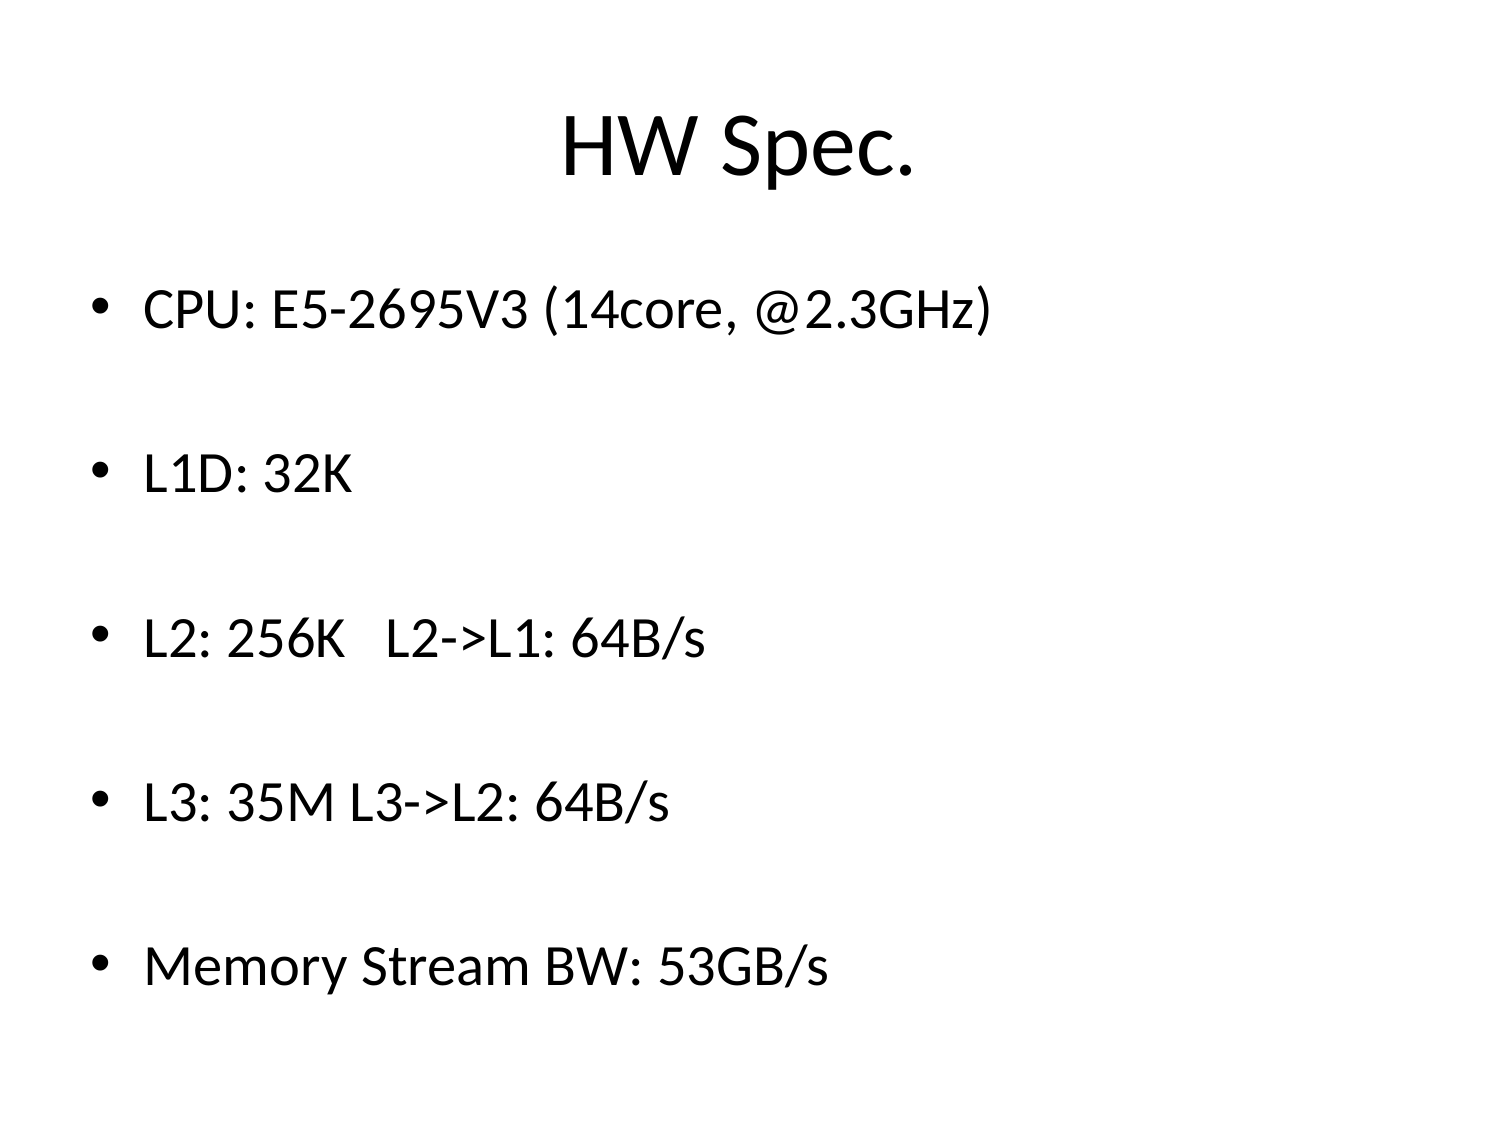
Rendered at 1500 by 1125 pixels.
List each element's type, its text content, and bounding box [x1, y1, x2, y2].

title HW Spec. [75, 45, 1425, 233]
list CPU: E5-2695V3 (14core, @2.3GHz) L1D: 32K L2: 256K L2->L1: 64B/s L3: 35M L3->L2: 64B/s Memory Stream BW: 53GB/s [75, 262, 1425, 1005]
